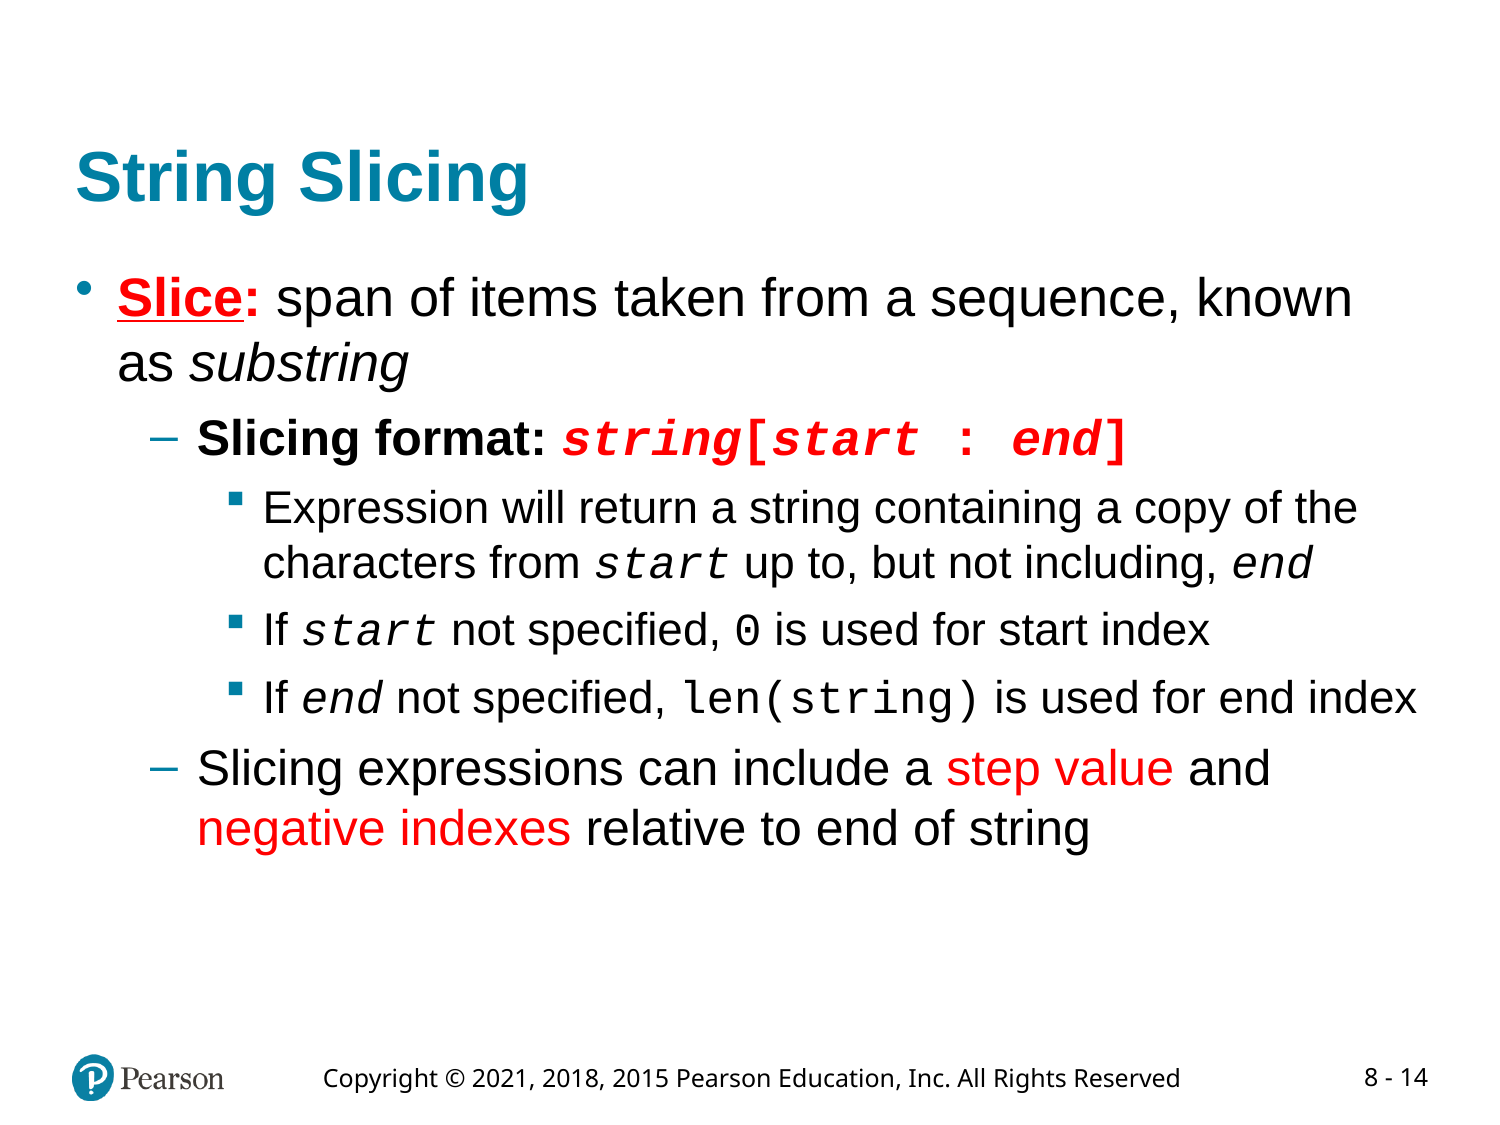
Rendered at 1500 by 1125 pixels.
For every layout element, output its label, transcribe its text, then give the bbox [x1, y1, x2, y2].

picture [99, 1054, 224, 1101]
picture [72, 1054, 89, 1072]
picture [72, 1087, 83, 1101]
title String Slicing [75, 35, 1425, 216]
list Slice: span of items taken from a sequence, known as substring Slicing format: string[start : end] Expression will return a string containing a copy of the characters from start up to, but not including, end If start not specified, 0 is used for start index If end not specified, len(string) is used for end index Slicing expressions can include a step value and negative indexes relative to end of string [75, 262, 1425, 1005]
picture [81, 1064, 107, 1089]
